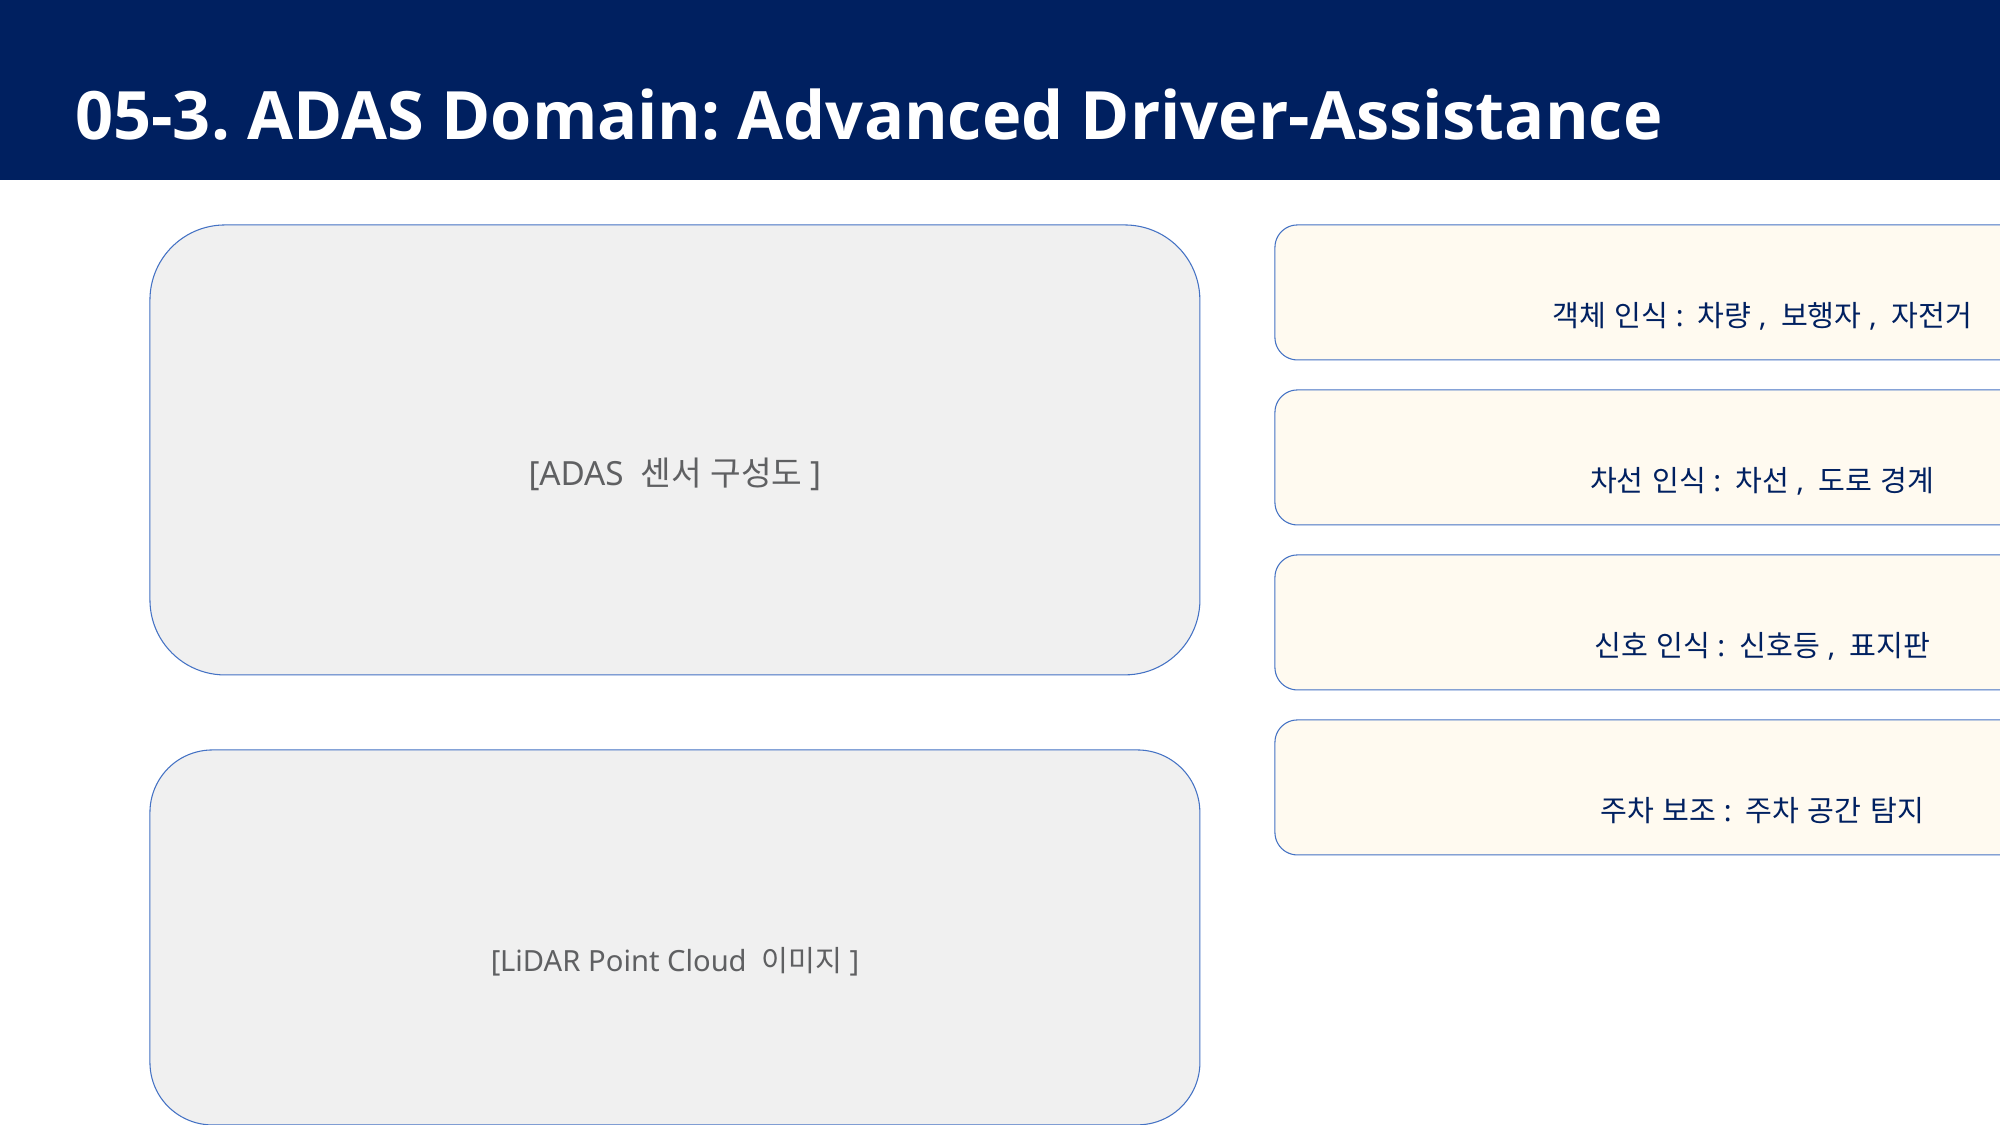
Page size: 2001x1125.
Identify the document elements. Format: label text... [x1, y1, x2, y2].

text_box [LiDAR Point Cloud 이미지] [149, 749, 1201, 1125]
text_box [ADAS 센서 구성도] [149, 224, 1201, 676]
text_box 신호 인식: 신호등, 표지판 [1274, 554, 2000, 691]
text_box 05-3. ADAS Domain: Advanced Driver-Assistance [0, 0, 2000, 180]
text_box 주차 보조: 주차 공간 탐지 [1274, 719, 2000, 856]
text_box 차선 인식: 차선, 도로 경계 [1274, 389, 2000, 526]
text_box 객체 인식: 차량, 보행자, 자전거 [1274, 224, 2000, 361]
